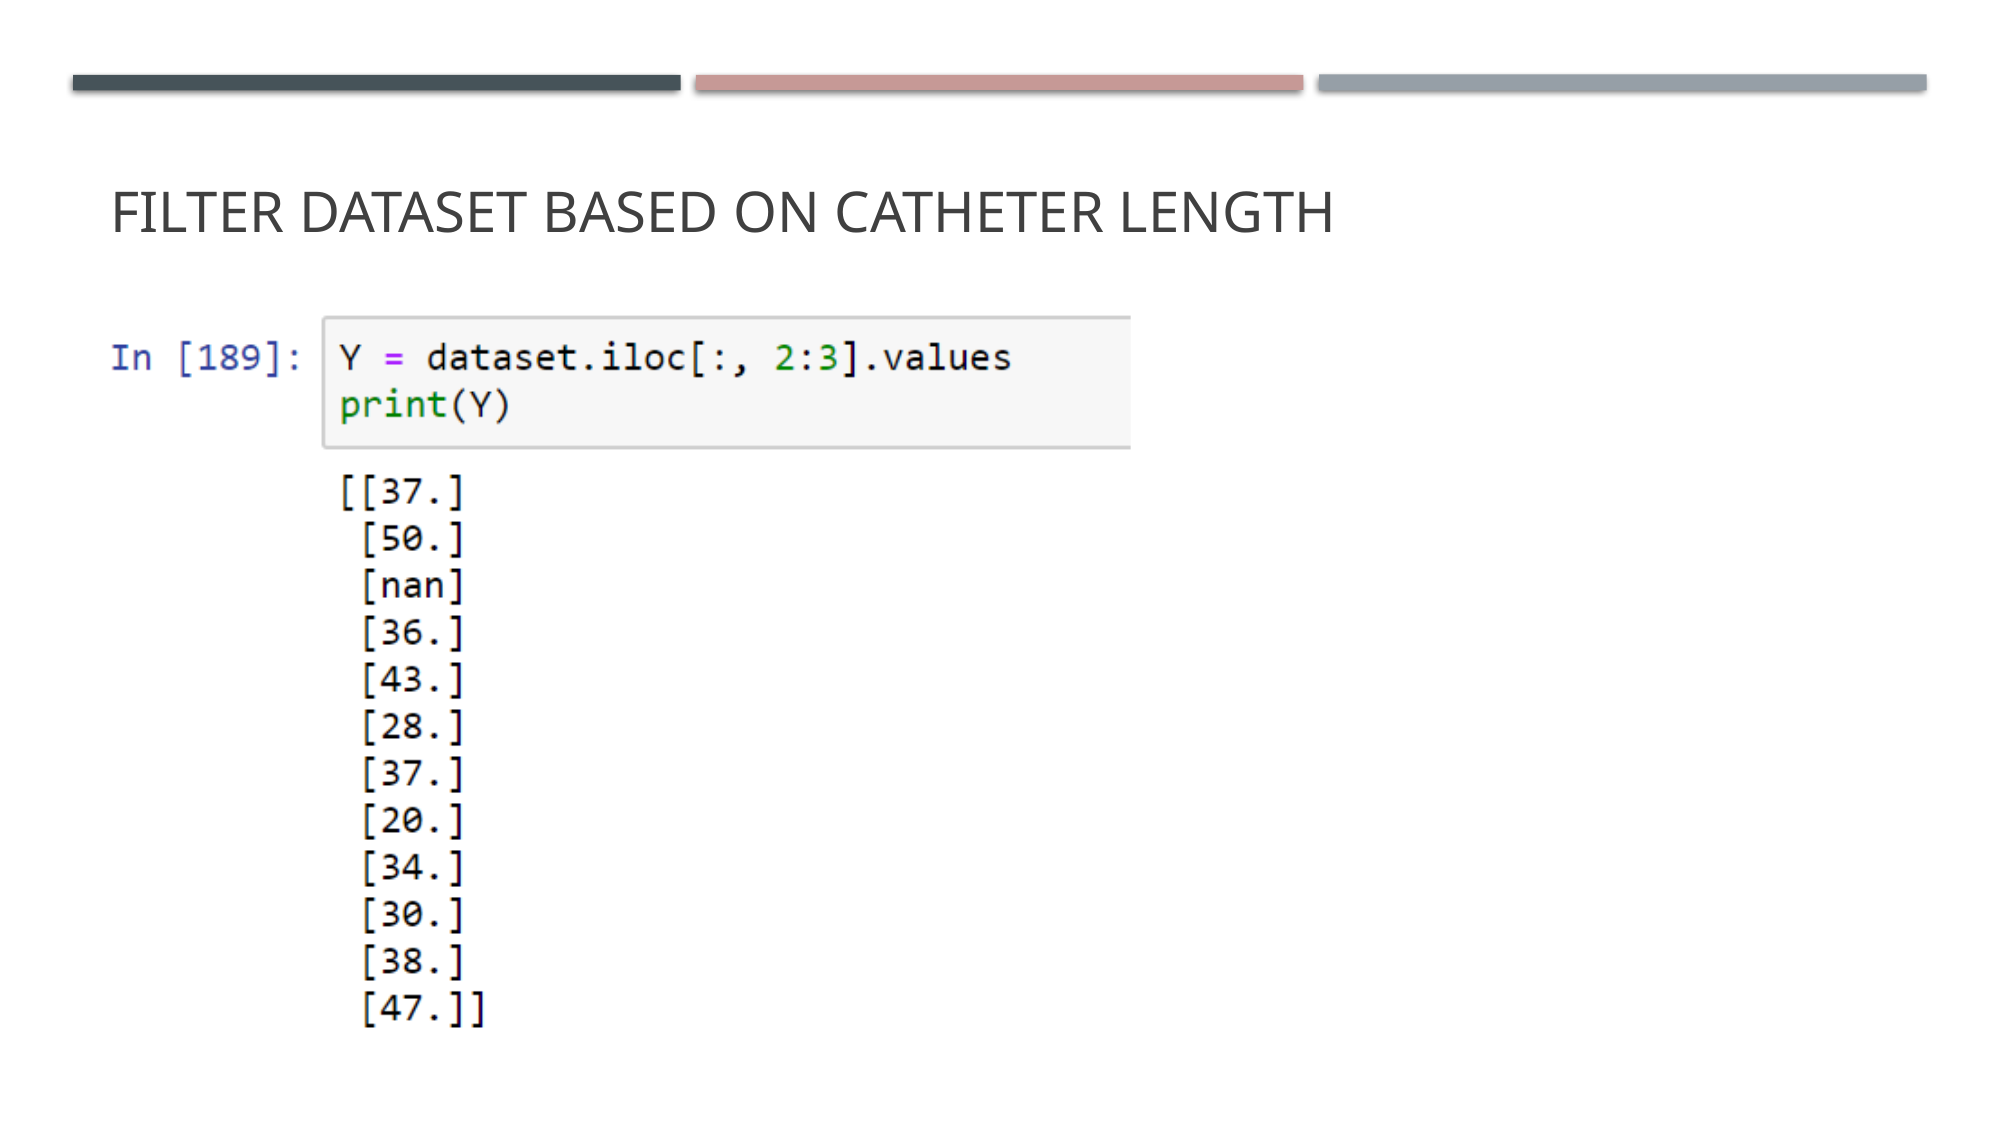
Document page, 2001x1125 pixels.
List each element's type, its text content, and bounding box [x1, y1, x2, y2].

picture [94, 299, 1132, 1046]
title Filter dataset based on catheter length [95, 115, 1905, 252]
